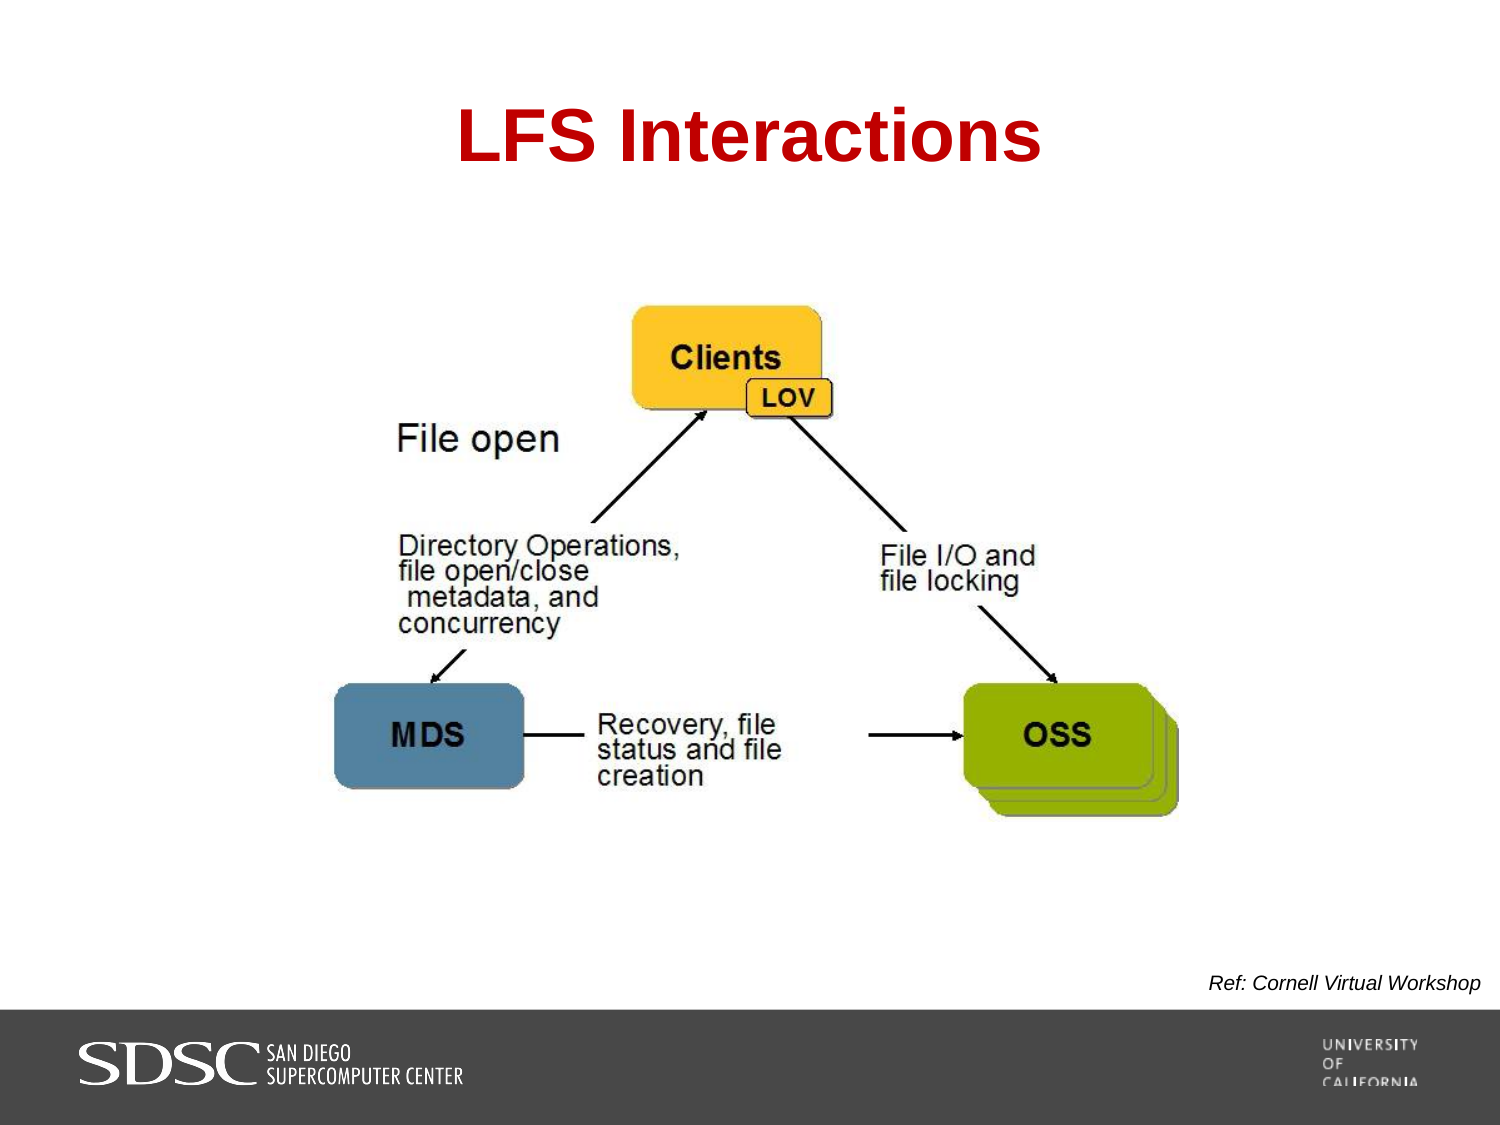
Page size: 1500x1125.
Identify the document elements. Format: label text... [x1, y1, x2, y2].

picture [318, 302, 1179, 823]
picture [77, 1040, 466, 1086]
text_box Ref: Cornell Virtual Workshop [1193, 962, 1500, 1003]
title LFS Interactions [24, 50, 1475, 221]
